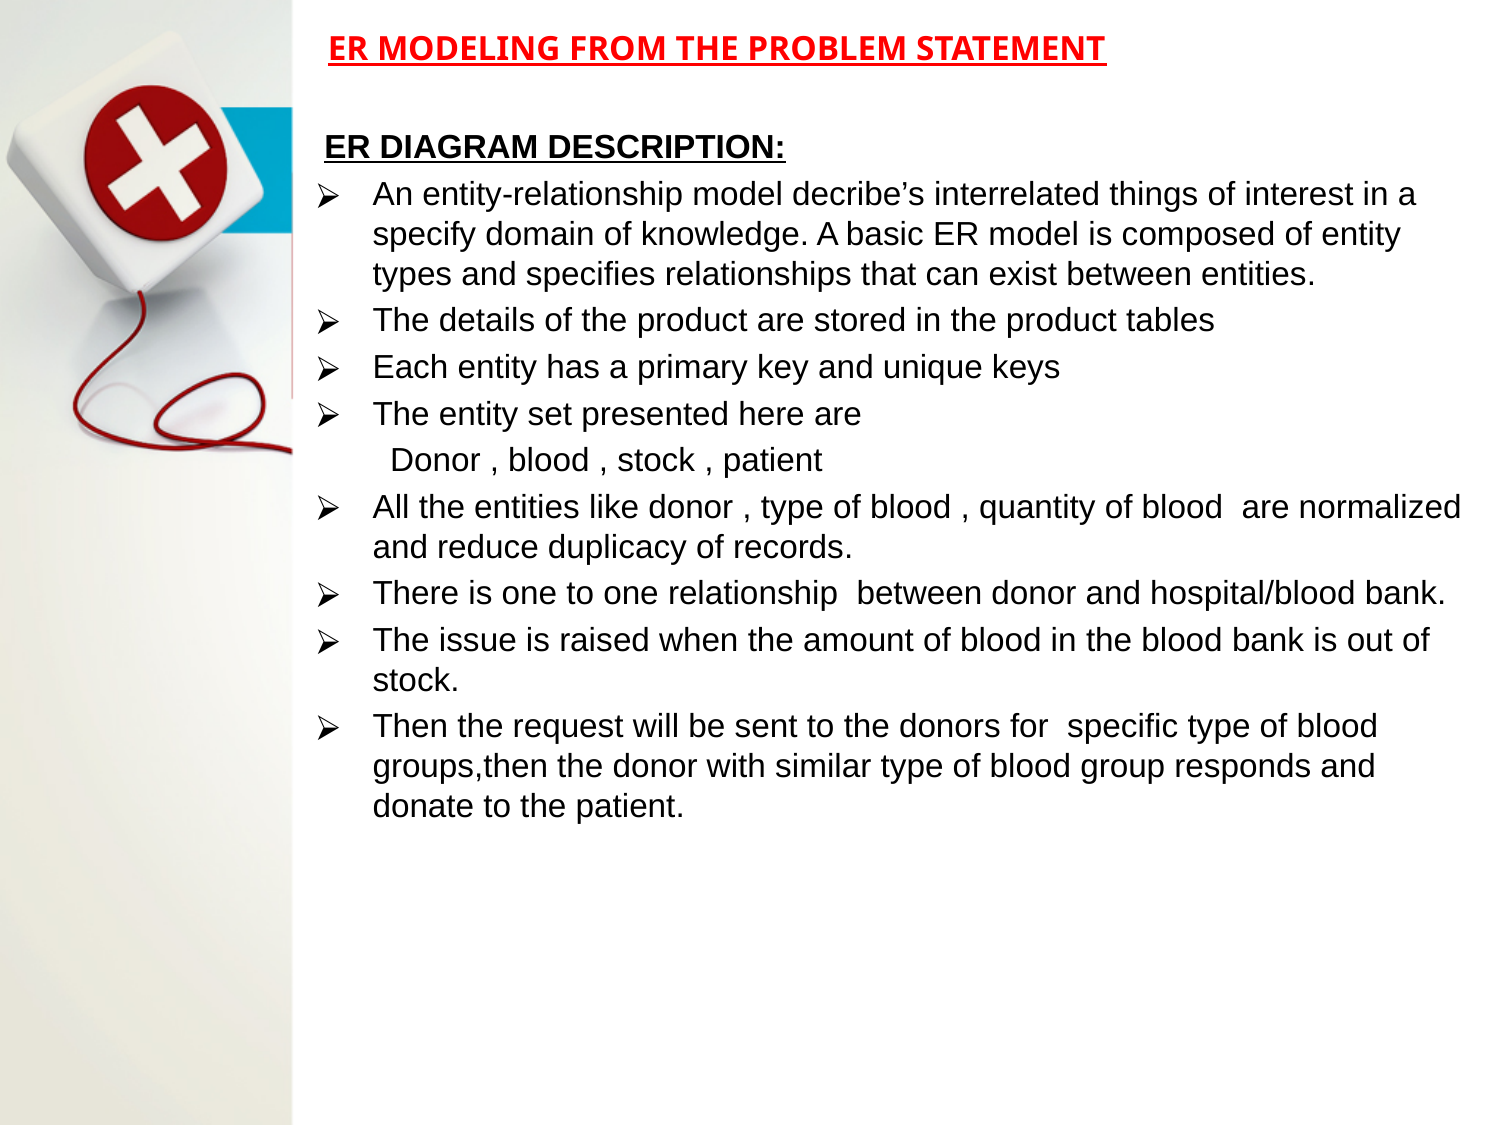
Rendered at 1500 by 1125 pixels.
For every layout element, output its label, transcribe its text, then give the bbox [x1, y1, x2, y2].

picture [0, 0, 1500, 1125]
title ER MODELING FROM THE PROBLEM STATEMENT [312, 7, 1424, 76]
list ER DIAGRAM DESCRIPTION: An entity-relationship model decribe’s interrelated things of interest in a specify domain of knowledge. A basic ER model is composed of entity types and specifies relationships that can exist between entities. The details of the product are stored in the product tables Each entity has a primary key and unique keys The entity set presented here are Donor , blood , stock , patient All the entities like donor , type of blood , quantity of blood are normalized and reduce duplicacy of records. There is one to one relationship between donor and hospital/blood bank. The issue is raised when the amount of blood in the blood bank is out of stock. Then the request will be sent to the donors for specific type of blood groups,then the donor with similar type of blood group responds and donate to the patient. [301, 76, 1500, 1125]
